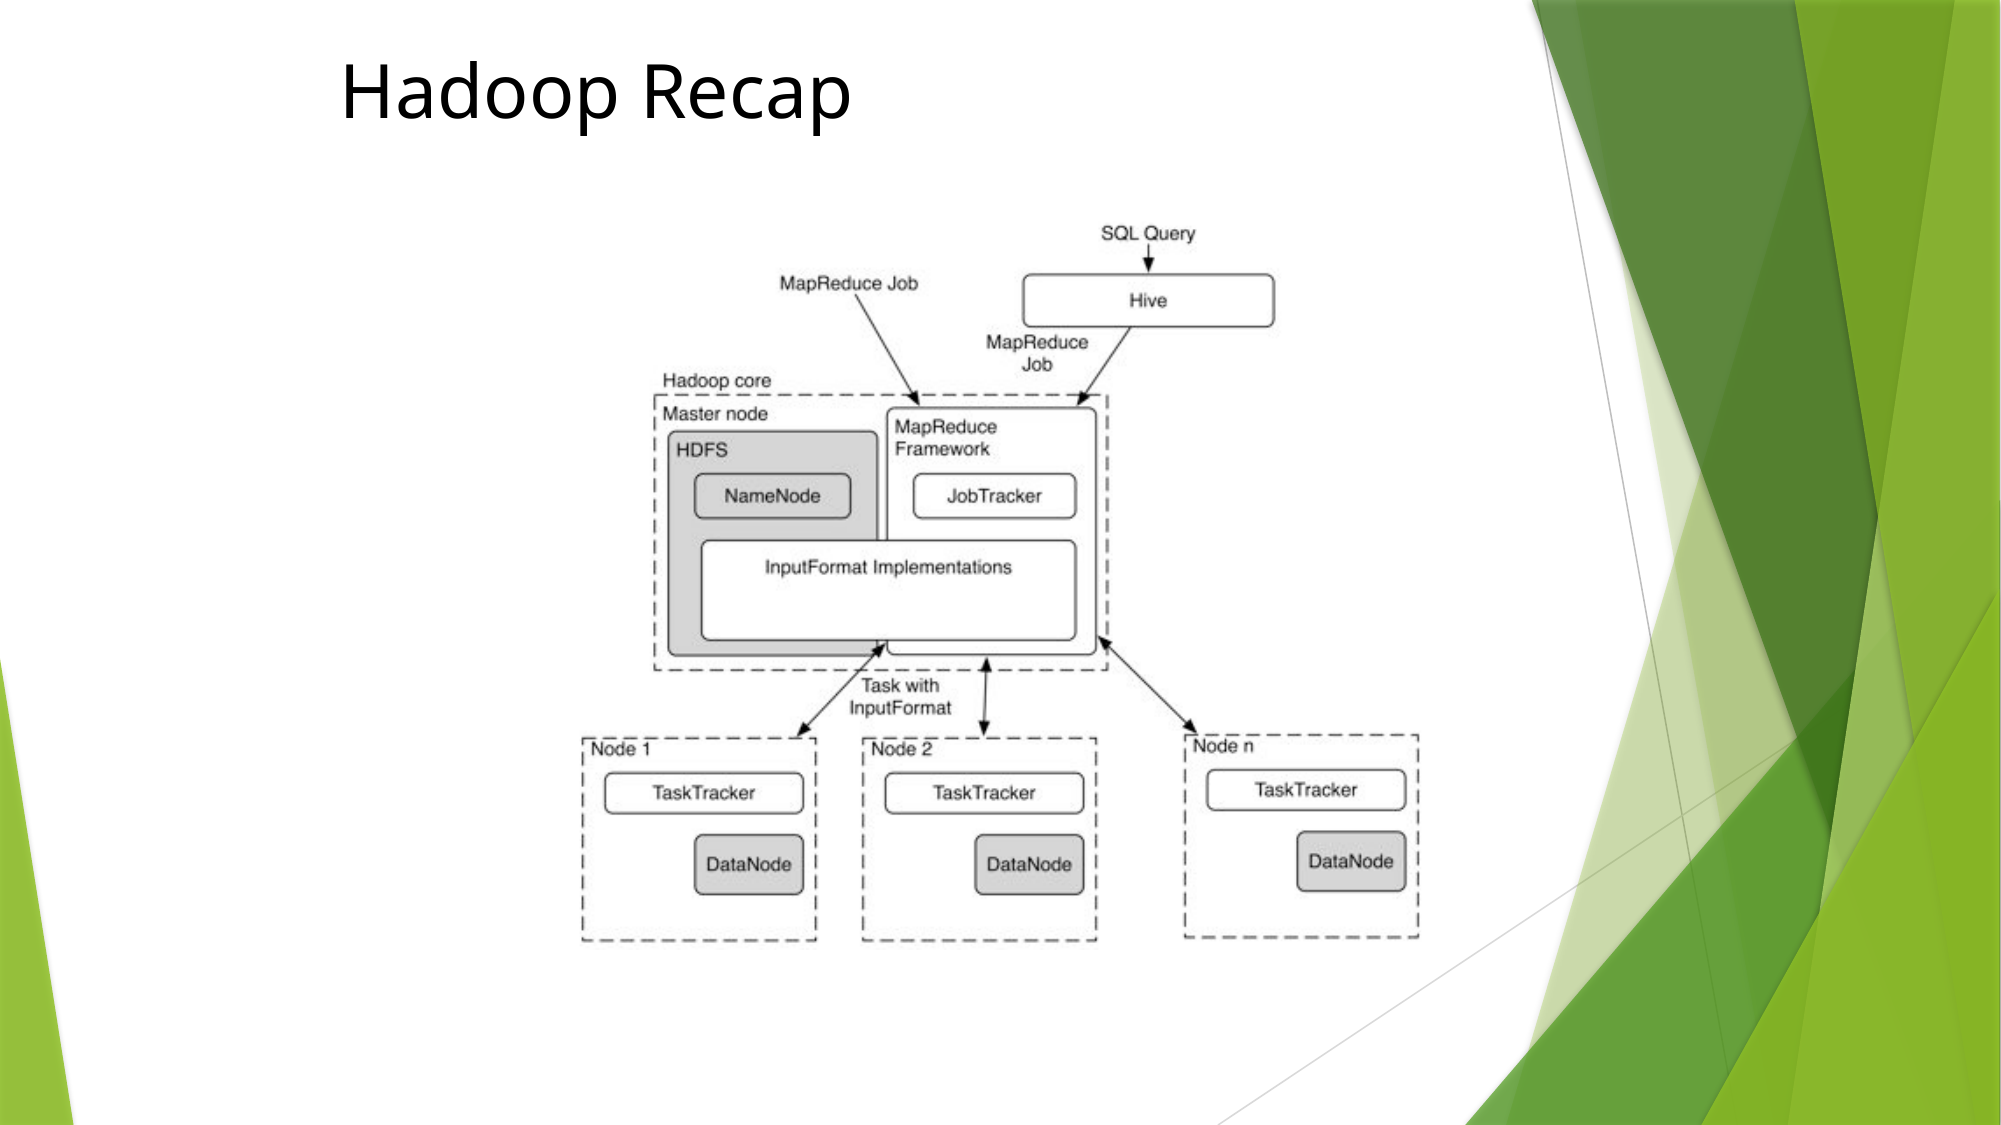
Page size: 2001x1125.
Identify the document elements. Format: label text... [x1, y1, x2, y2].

picture [575, 220, 1431, 951]
title Hadoop Recap [324, 36, 1675, 224]
